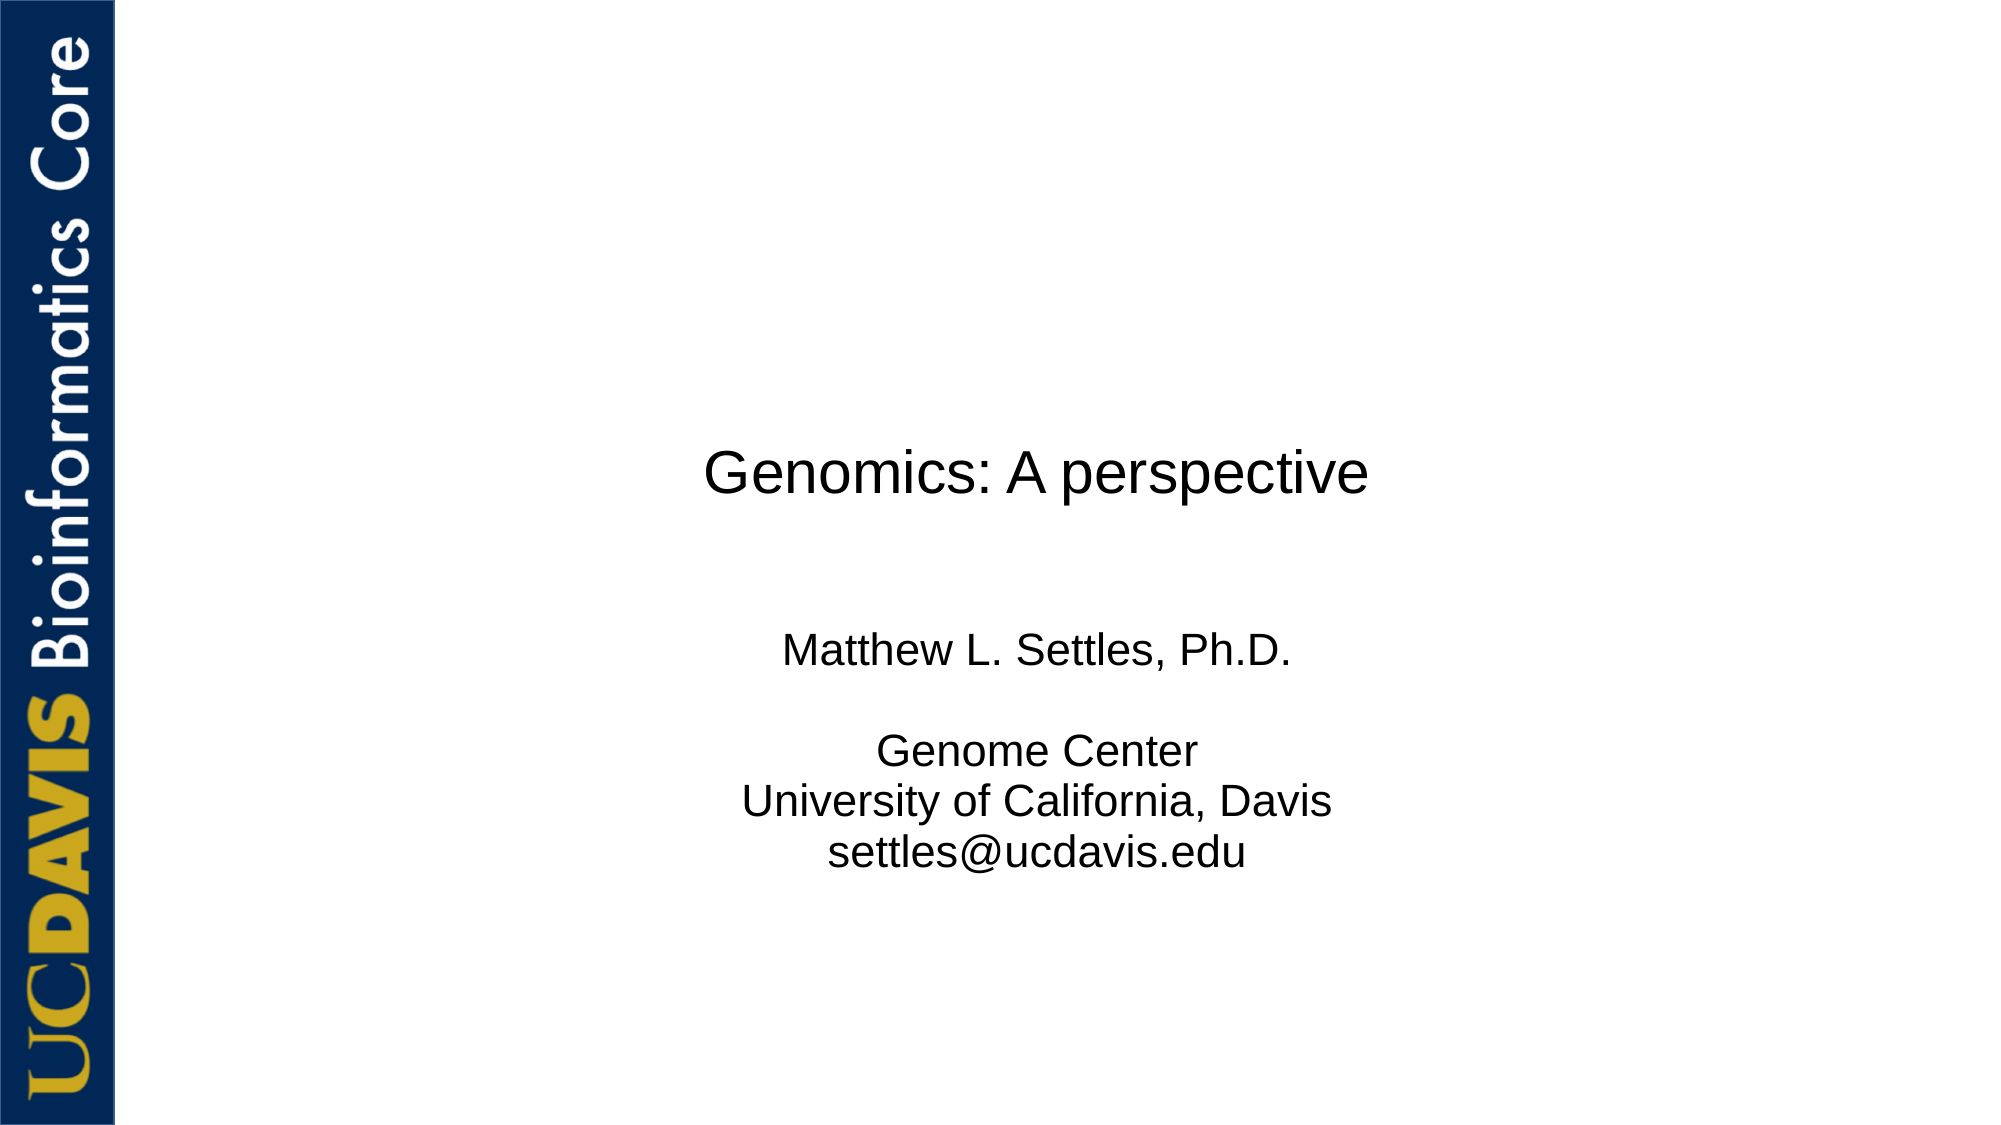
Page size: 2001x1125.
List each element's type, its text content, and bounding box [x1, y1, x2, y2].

picture [8, 0, 112, 1121]
text_box Genomics: A perspective Matthew L. Settles, Ph.D. Genome Center University of California, Davis settles@ucdavis.edu [364, 215, 1710, 1097]
